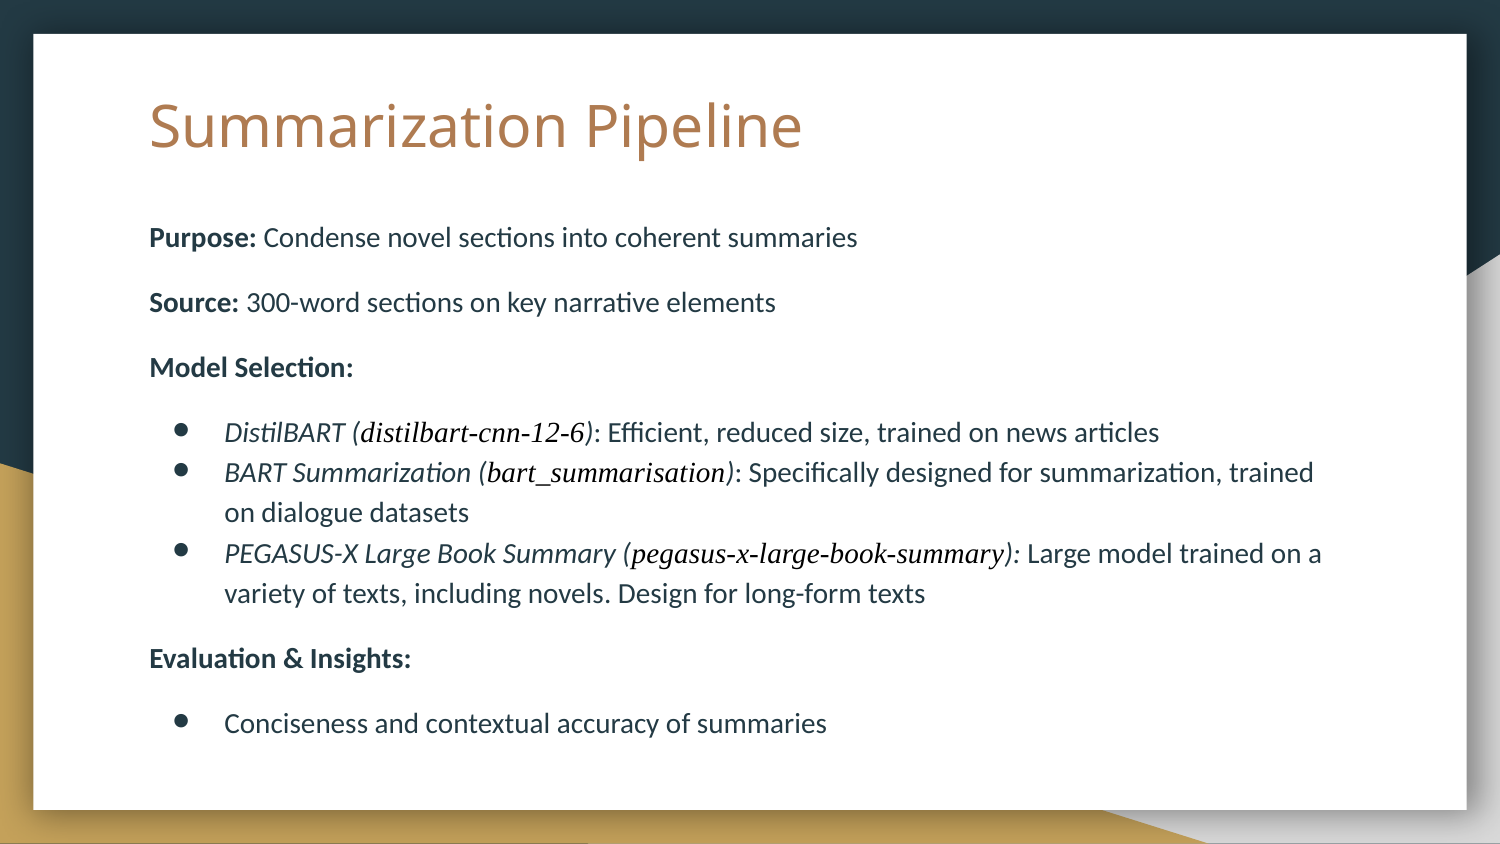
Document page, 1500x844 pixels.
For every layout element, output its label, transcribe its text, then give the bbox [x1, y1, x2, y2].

title Summarization Pipeline [134, 73, 1366, 175]
list Purpose: Condense novel sections into coherent summaries Source: 300-word sections on key narrative elements Model Selection: DistilBART (distilbart-cnn-12-6): Efficient, reduced size, trained on news articles BART Summarization (bart_summarisation): Specifically designed for summarization, trained on dialogue datasets PEGASUS-X Large Book Summary (pegasus-x-large-book-summary): Large model trained on a variety of texts, including novels. Design for long-form texts Evaluation & Insights: Conciseness and contextual accuracy of summaries [134, 197, 1366, 729]
